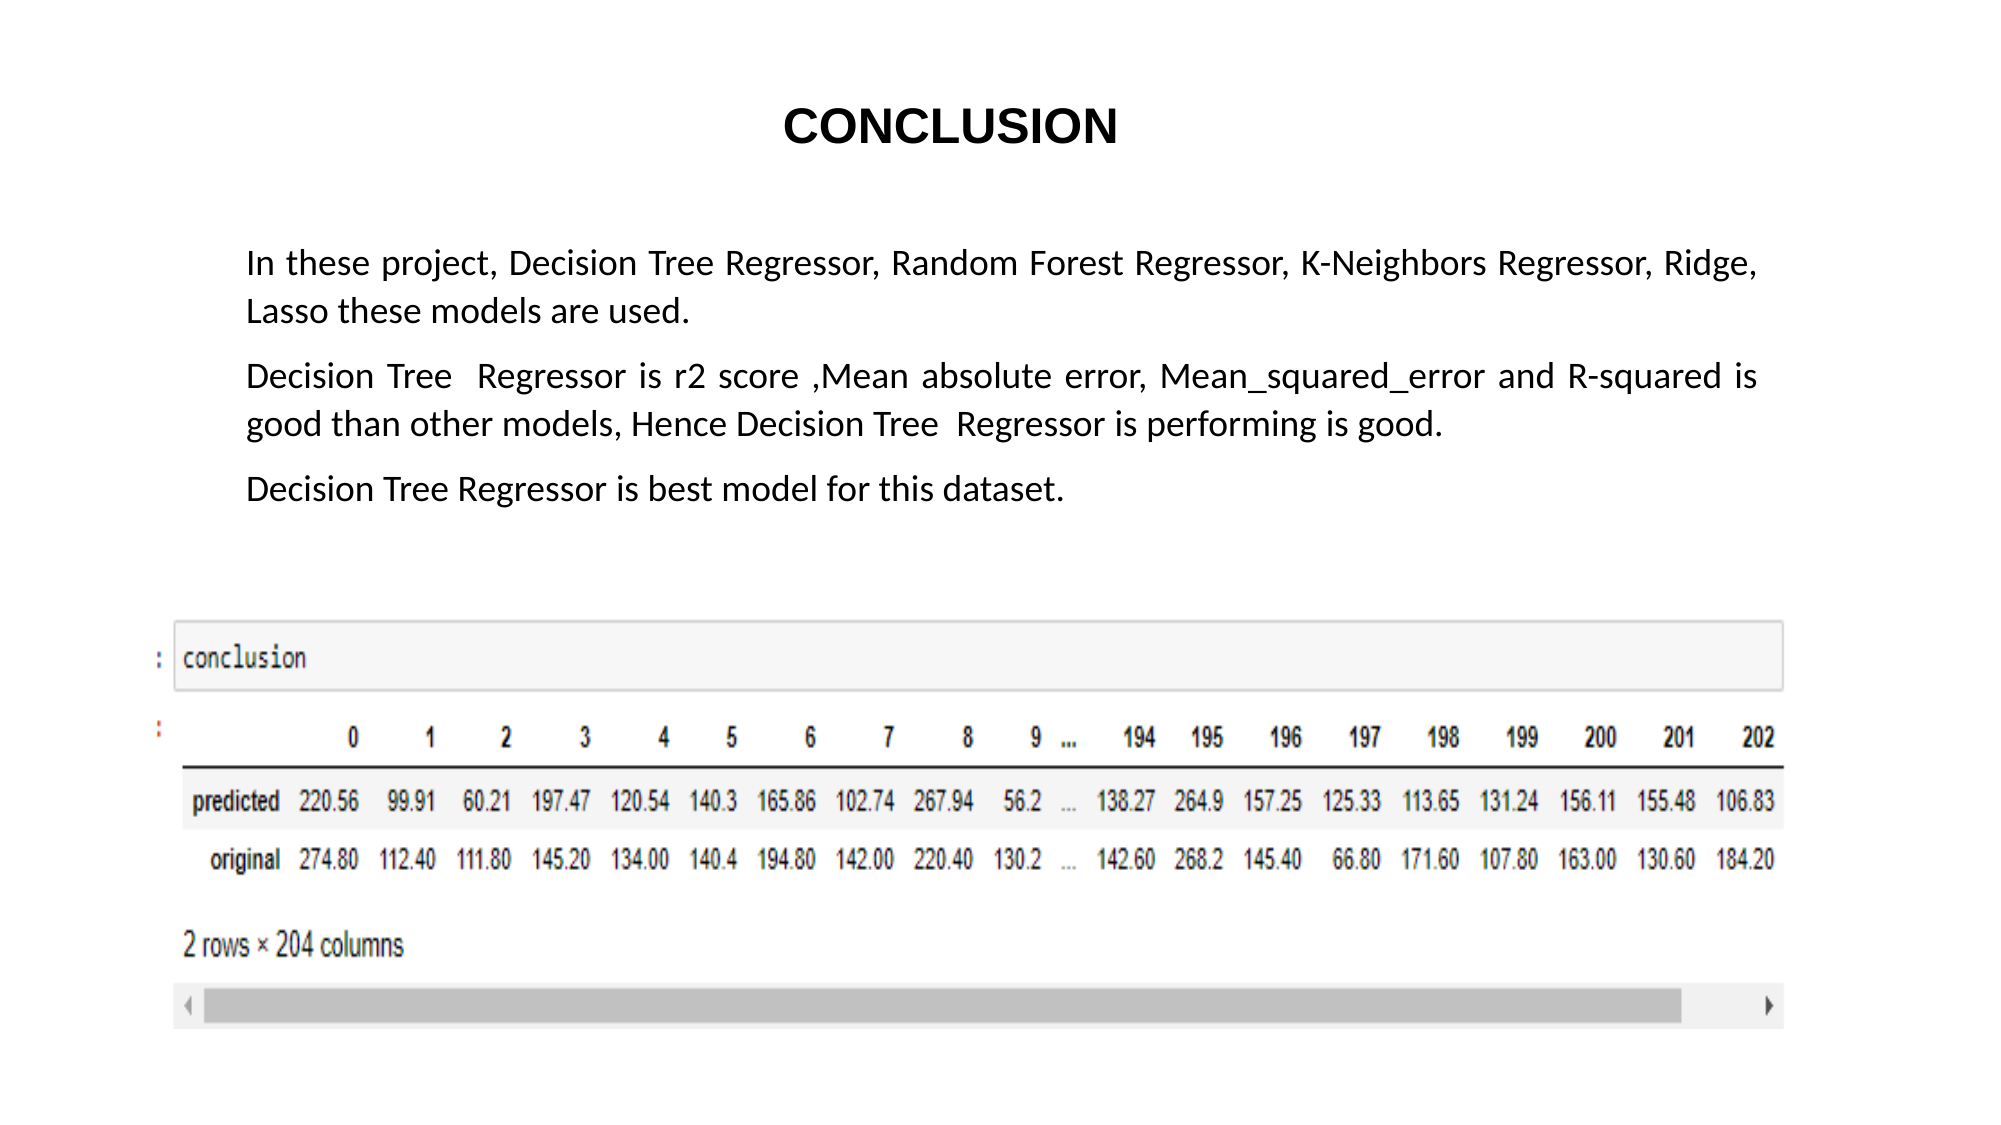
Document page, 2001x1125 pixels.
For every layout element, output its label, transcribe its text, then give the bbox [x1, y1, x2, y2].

picture [156, 597, 1813, 1029]
text_box CONCLUSION In these project, Decision Tree Regressor, Random Forest Regressor, K-Neighbors Regressor, Ridge, Lasso these models are used. Decision Tree Regressor is r2 score ,Mean absolute error, Mean_squared_error and R-squared is good than other models, Hence Decision Tree Regressor is performing is good. Decision Tree Regressor is best model for this dataset. [156, 82, 1773, 517]
